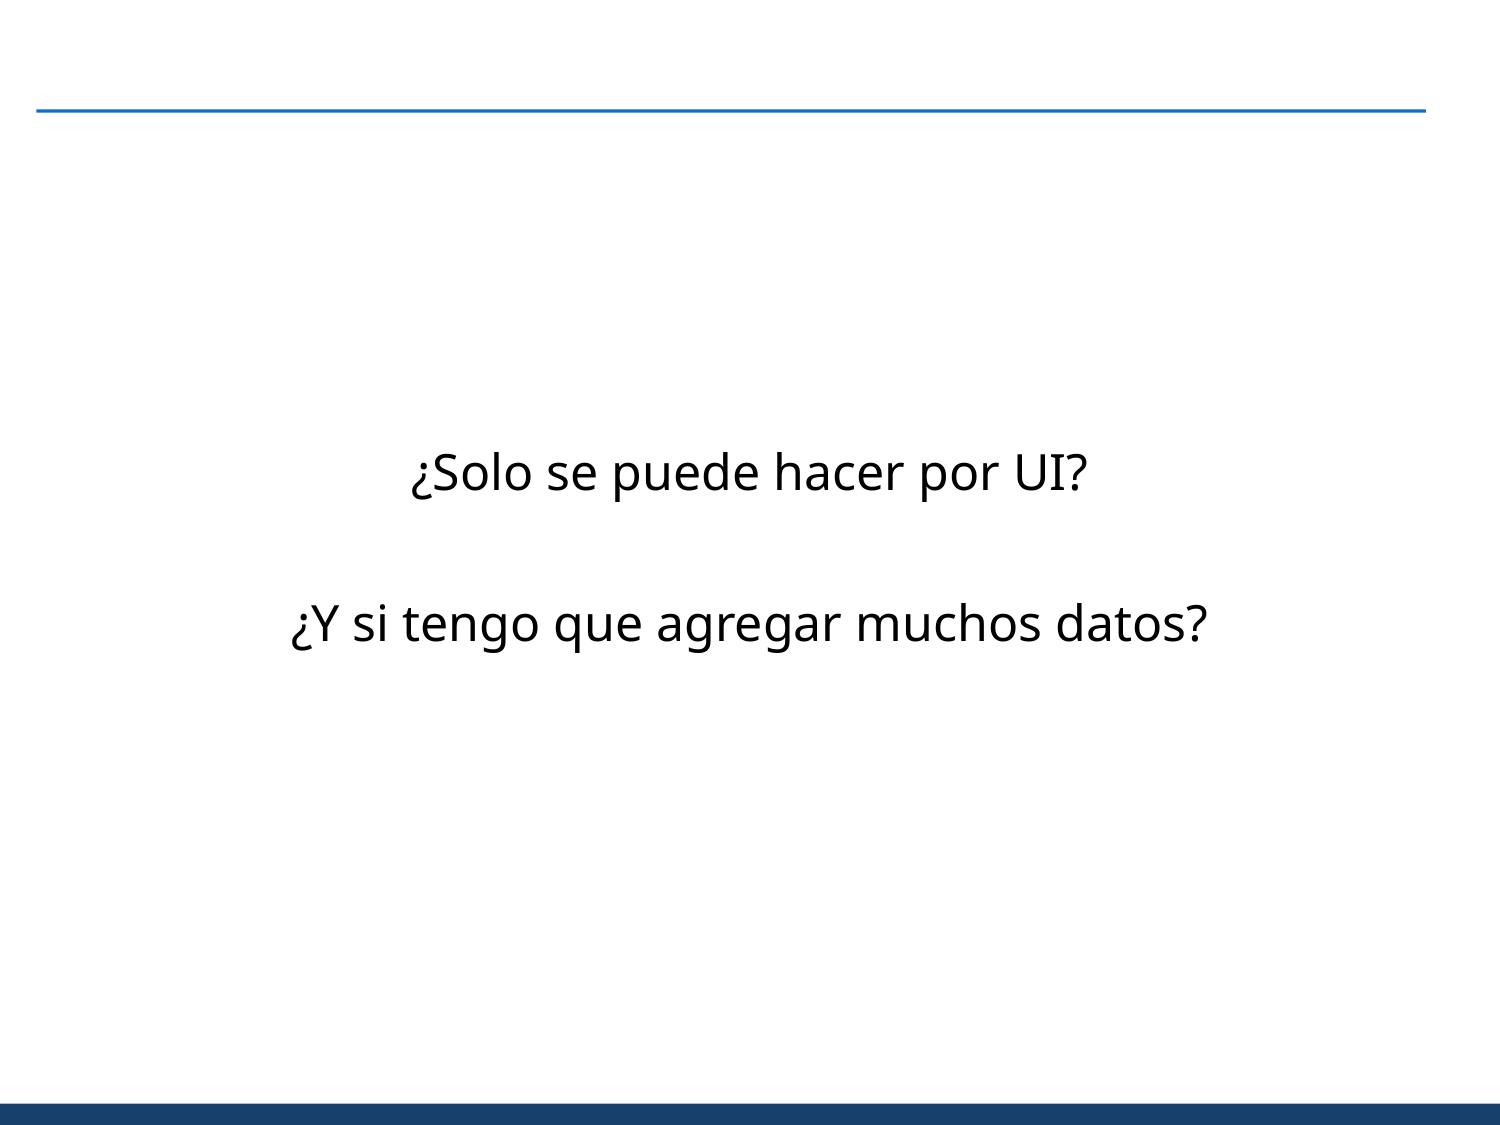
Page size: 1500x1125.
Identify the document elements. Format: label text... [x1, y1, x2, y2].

list ¿Solo se puede hacer por UI? ¿Y si tengo que agregar muchos datos? [51, 416, 1449, 709]
